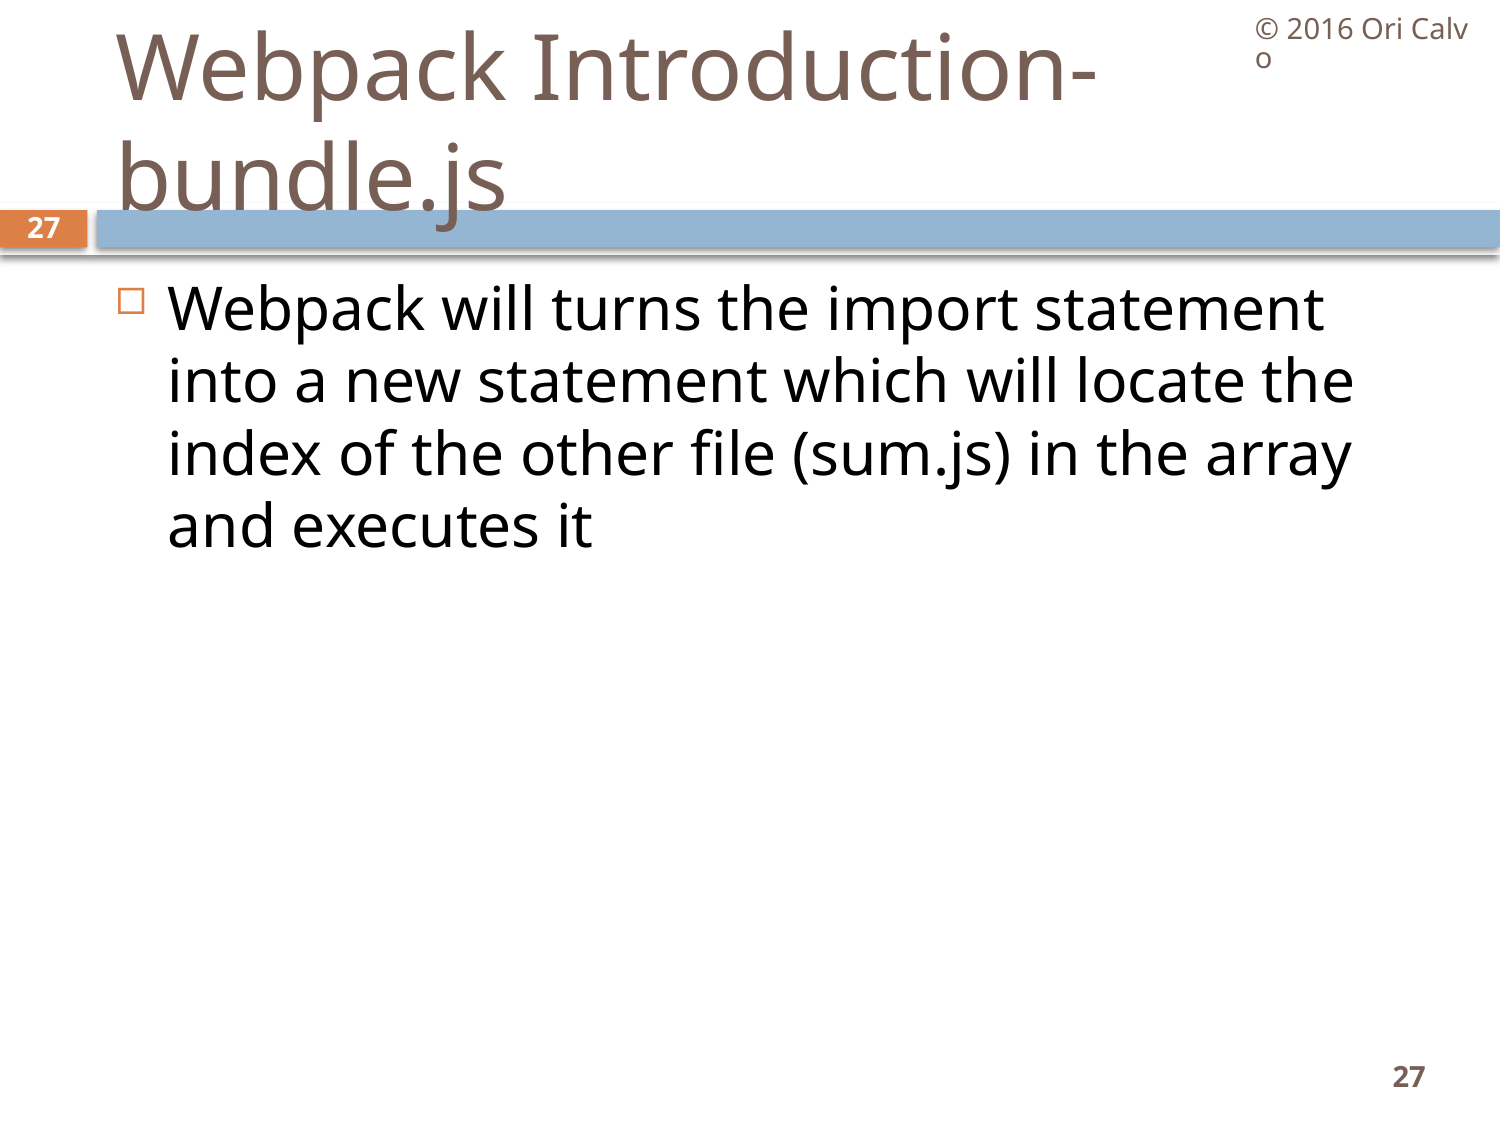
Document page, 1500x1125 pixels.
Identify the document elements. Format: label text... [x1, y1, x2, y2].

slide_number 27 [0, 208, 88, 249]
footer © 2016 Ori Calvo [1240, 0, 1500, 60]
title Webpack Introduction- bundle.js [100, 37, 1438, 200]
list Webpack will turns the import statement into a new statement which will locate the index of the other file (sum.js) in the array and executes it [100, 262, 1438, 1000]
